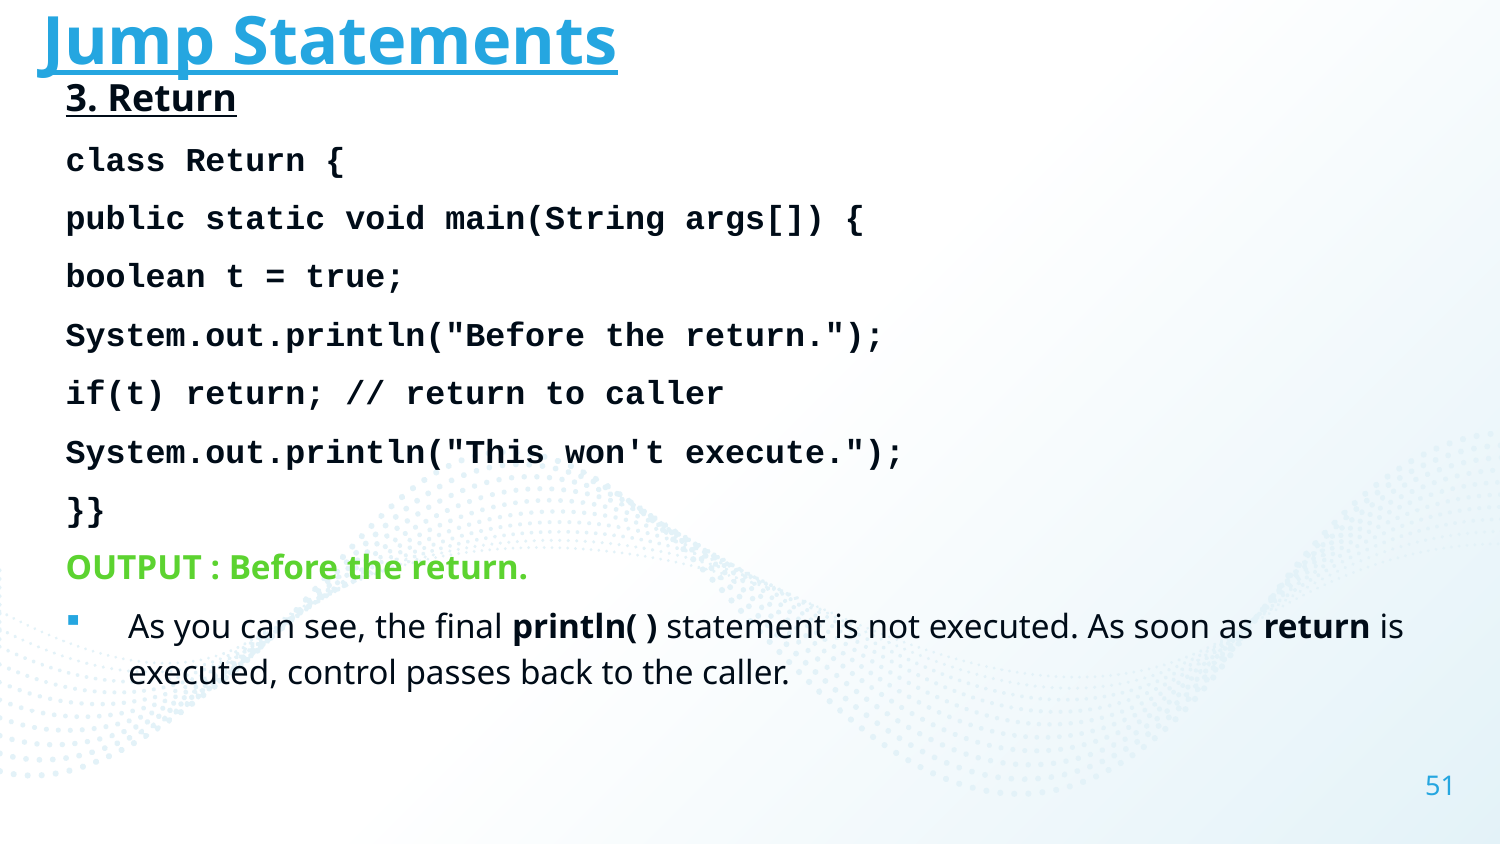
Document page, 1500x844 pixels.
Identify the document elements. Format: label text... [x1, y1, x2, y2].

list 3. Return class Return { public static void main(String args[]) { boolean t = true; System.out.println("Before the return."); if(t) return; // return to caller System.out.println("This won't execute."); }} OUTPUT : Before the return. As you can see, the final println( ) statement is not executed. As soon as return is executed, control passes back to the caller. [53, 67, 1471, 844]
slide_number 51 [1366, 754, 1457, 819]
title Jump Statements [29, 0, 1388, 80]
